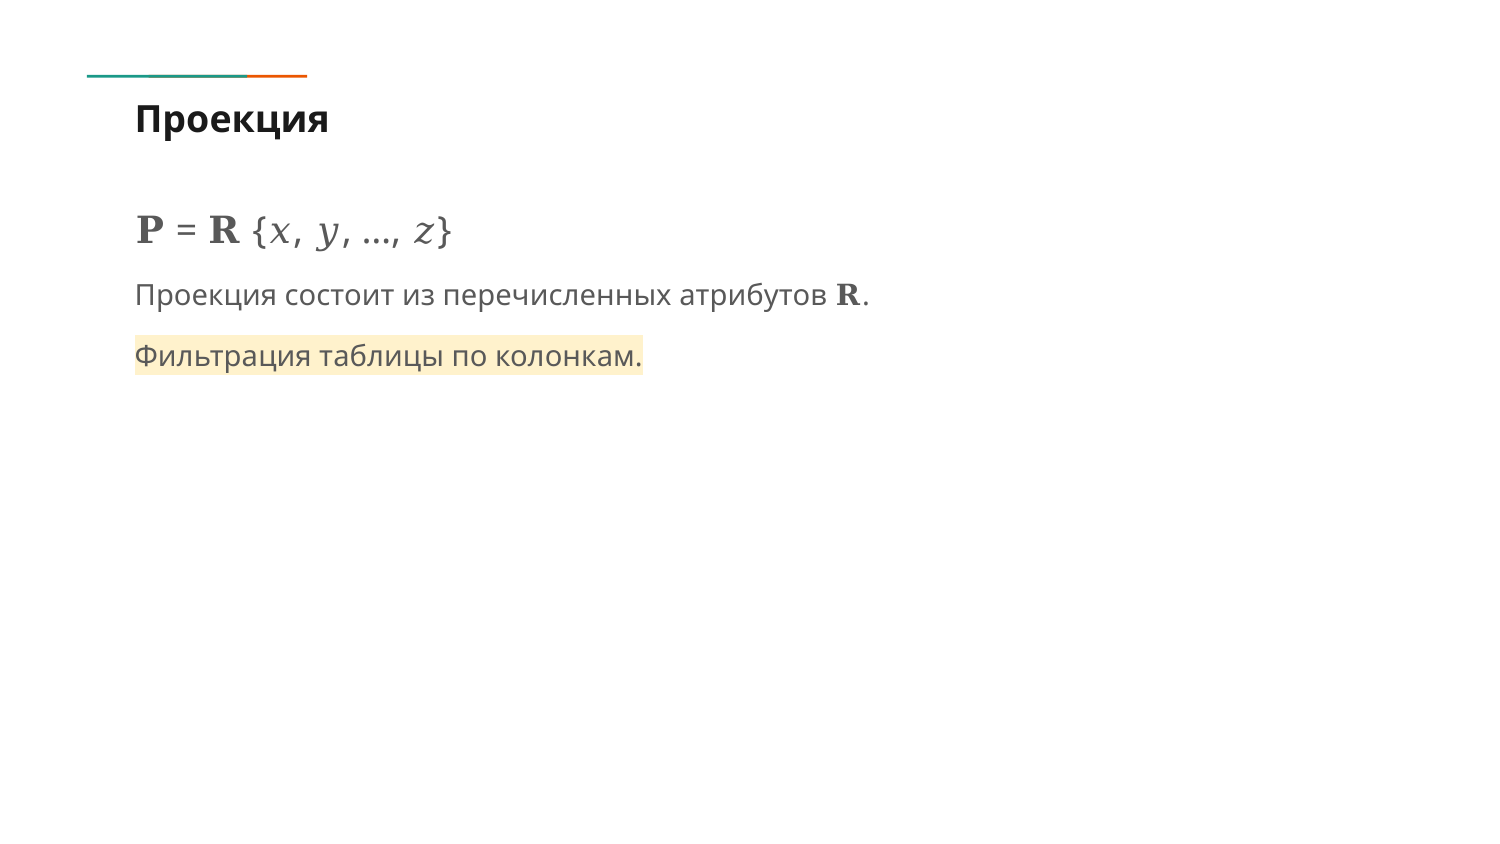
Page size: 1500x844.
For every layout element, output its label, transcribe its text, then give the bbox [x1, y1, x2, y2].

title Проекция [119, 80, 1381, 155]
list 𝐏 = 𝐑 {𝑥, 𝑦, …, 𝑧} Проекция состоит из перечисленных атрибутов 𝐑. Фильтрация таблицы по колонкам. [119, 180, 1381, 780]
